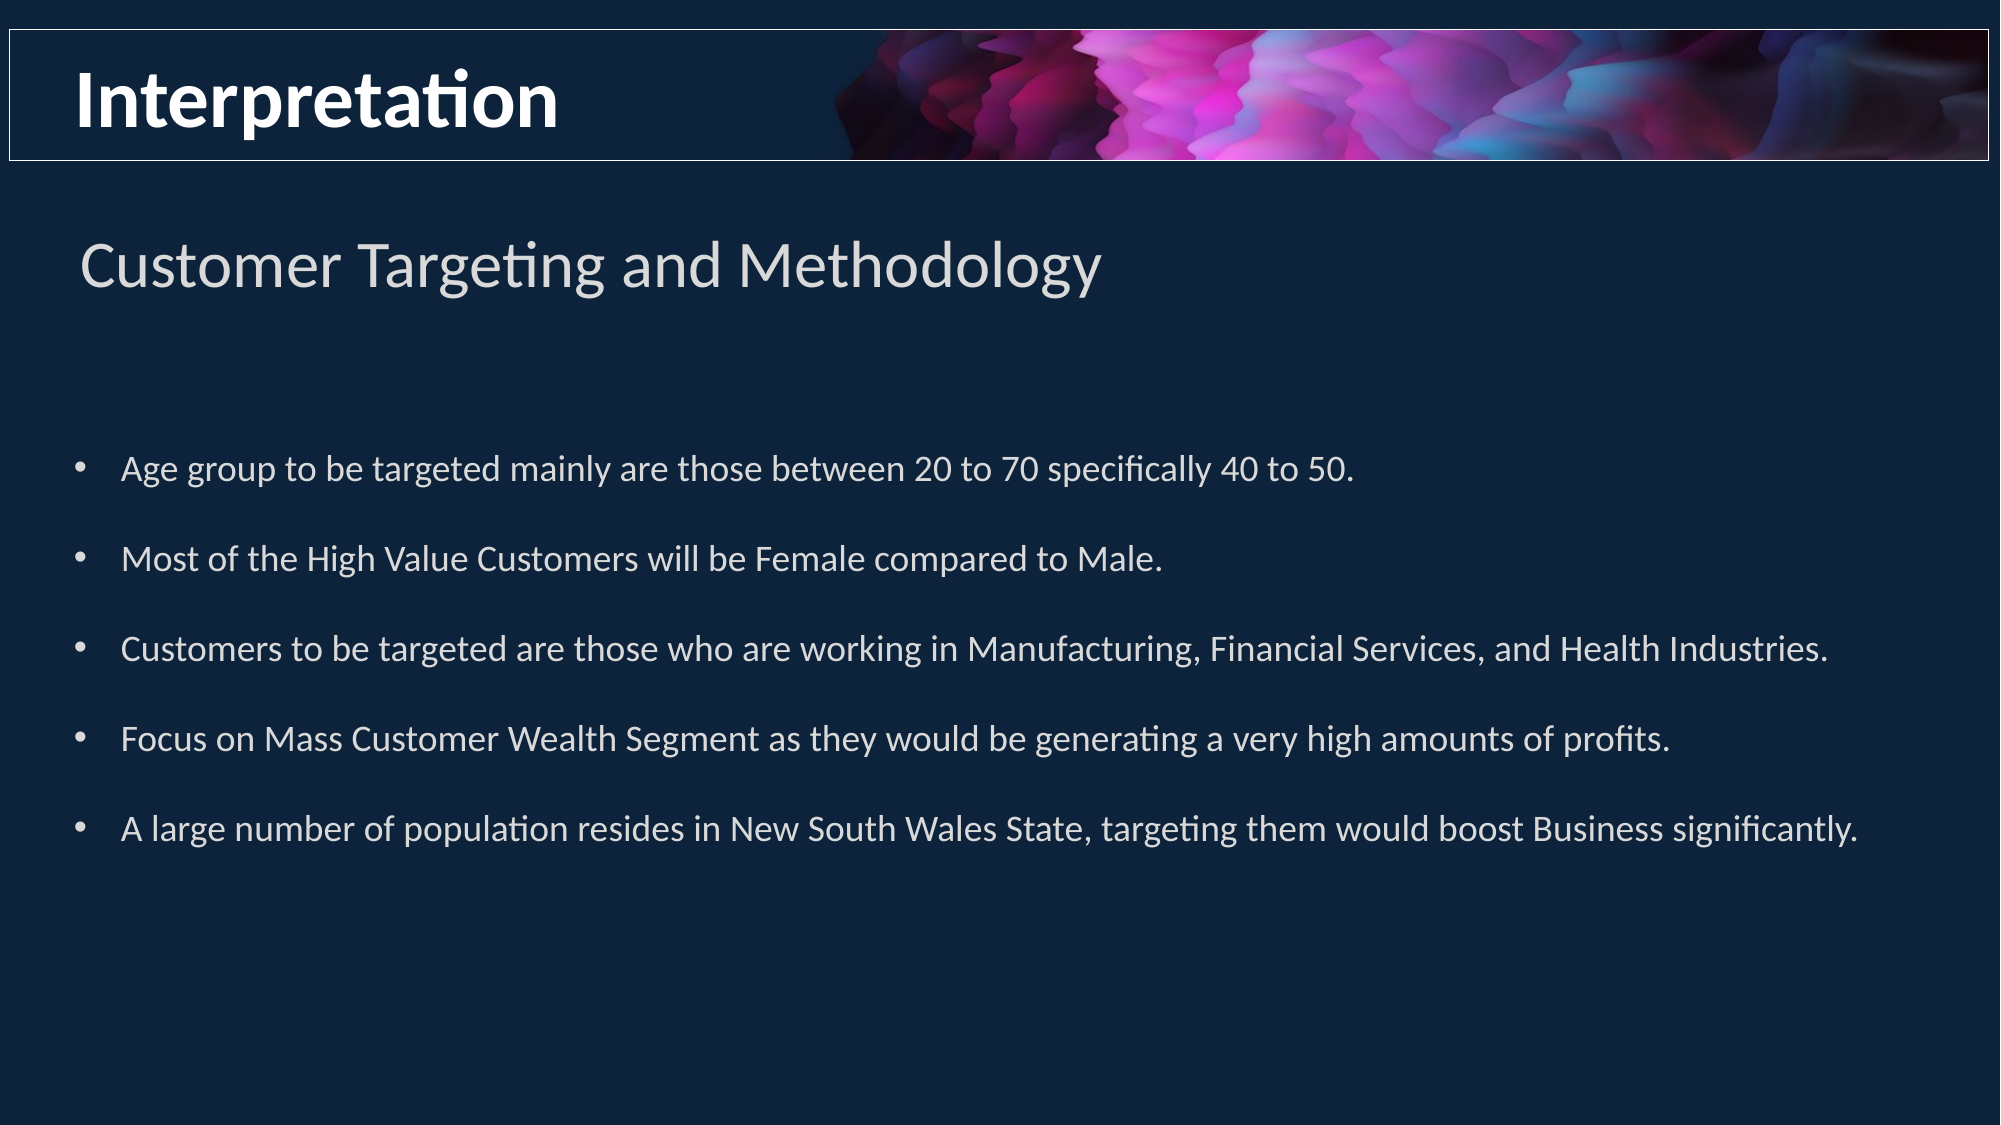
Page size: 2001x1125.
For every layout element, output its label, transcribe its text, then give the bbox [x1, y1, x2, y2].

text_box Age group to be targeted mainly are those between 20 to 70 specifically 40 to 50. Most of the High Value Customers will be Female compared to Male. Customers to be targeted are those who are working in Manufacturing, Financial Services, and Health Industries. Focus on Mass Customer Wealth Segment as they would be generating a very high amounts of profits. A large number of population resides in New South Wales State, targeting them would boost Business significantly. [59, 436, 1889, 857]
picture [9, 28, 1989, 161]
text_box Customer Targeting and Methodology [65, 213, 1119, 309]
